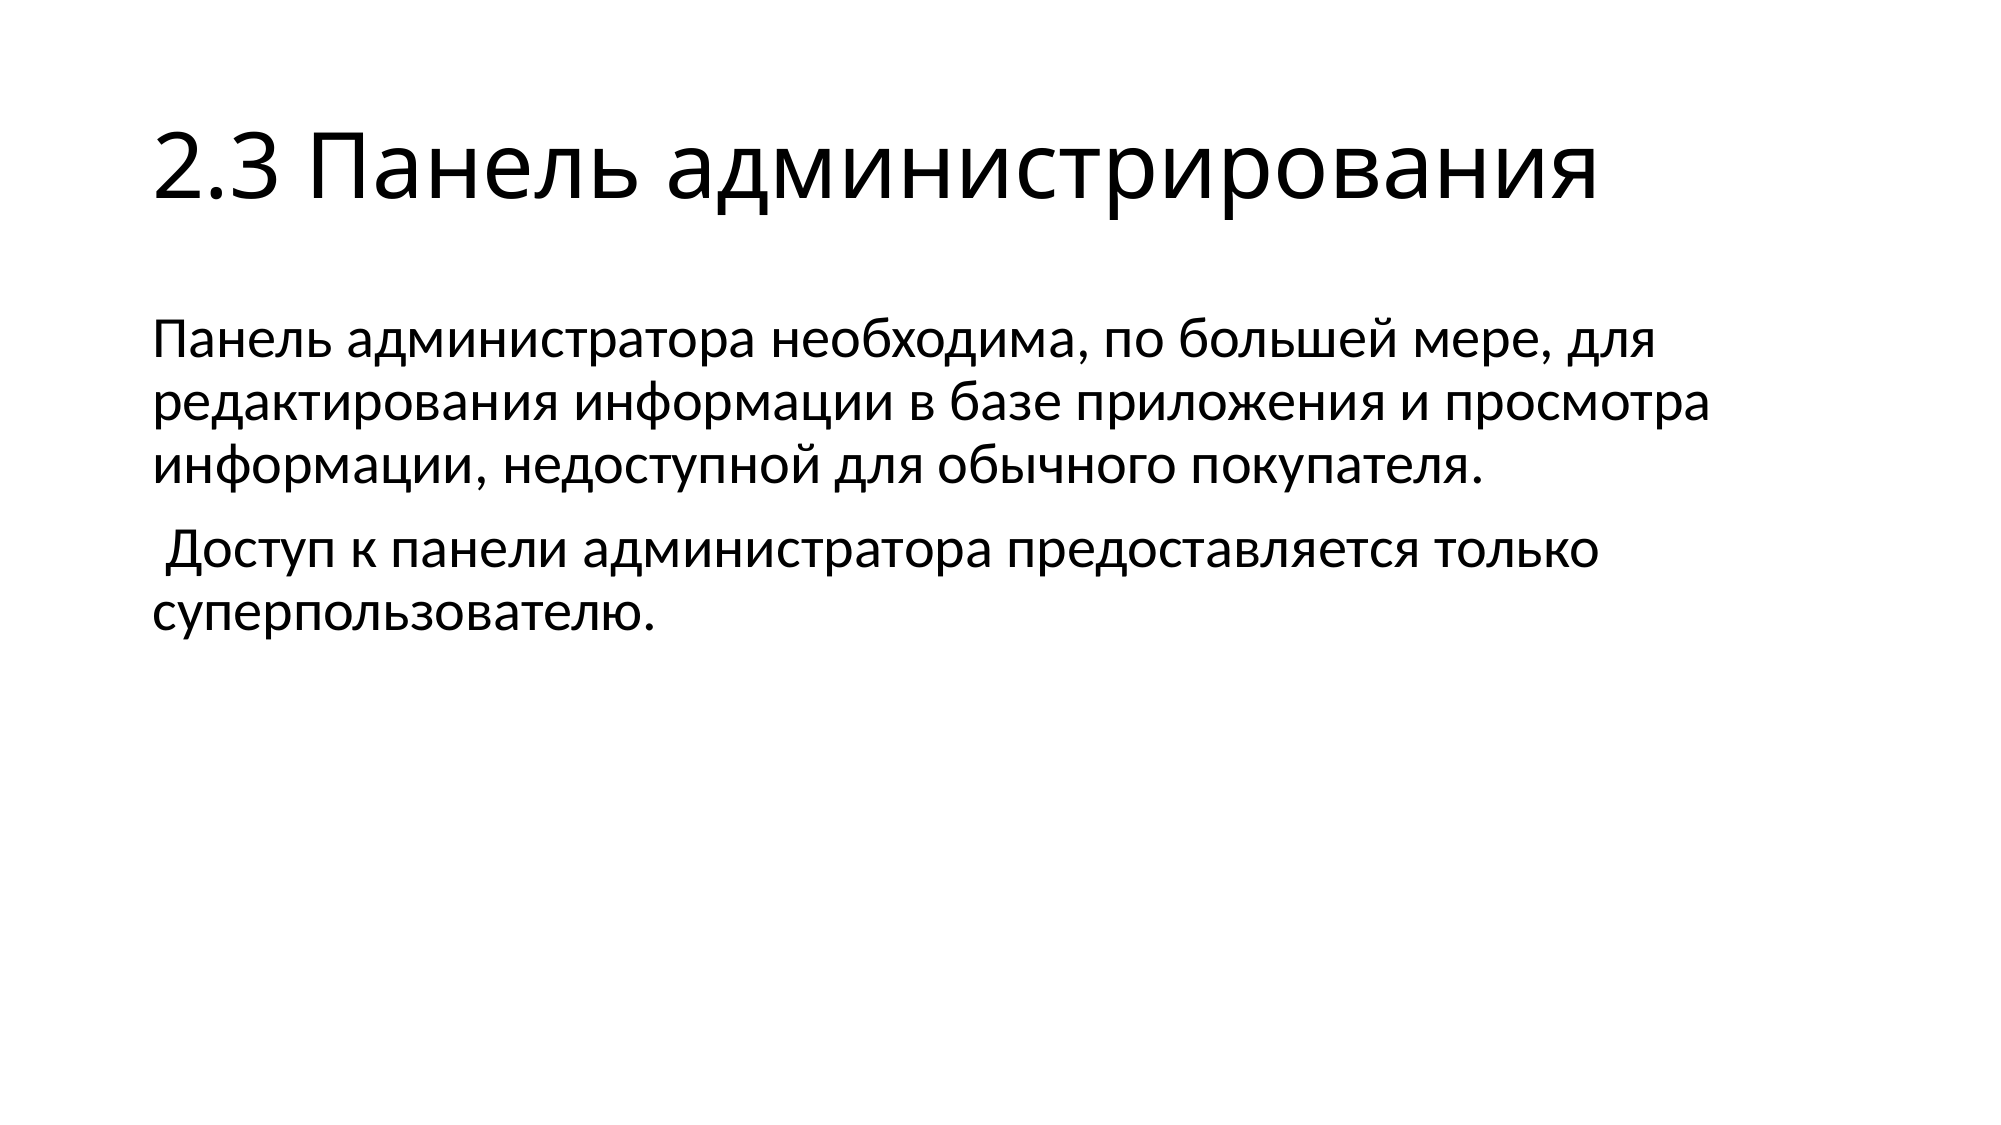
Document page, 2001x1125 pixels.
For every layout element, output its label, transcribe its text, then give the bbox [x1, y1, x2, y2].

list Панель администратора необходима, по большей мере, для редактирования информации в базе приложения и просмотра информации, недоступной для обычного покупателя. Доступ к панели администратора предоставляется только суперпользователю. [137, 299, 1863, 1014]
title 2.3 Панель администрирования [137, 59, 1863, 278]
